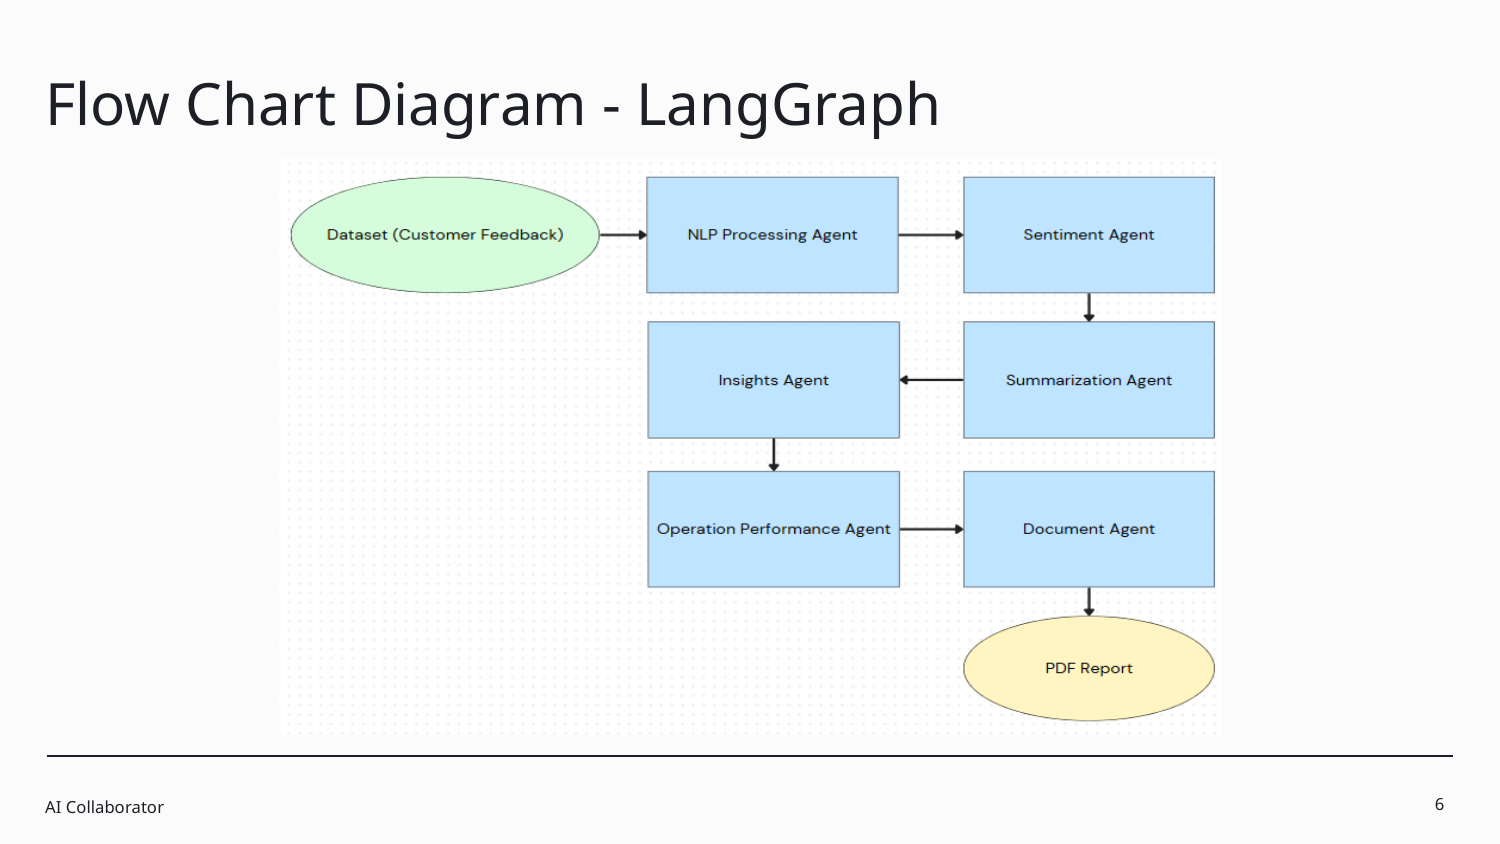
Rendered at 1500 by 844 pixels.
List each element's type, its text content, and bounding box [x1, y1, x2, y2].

picture [279, 159, 1221, 736]
title Flow Chart Diagram - LangGraph [45, 75, 1260, 216]
slide_number ‹#› [1420, 790, 1476, 820]
subtitle AI Collaborator [45, 790, 375, 820]
